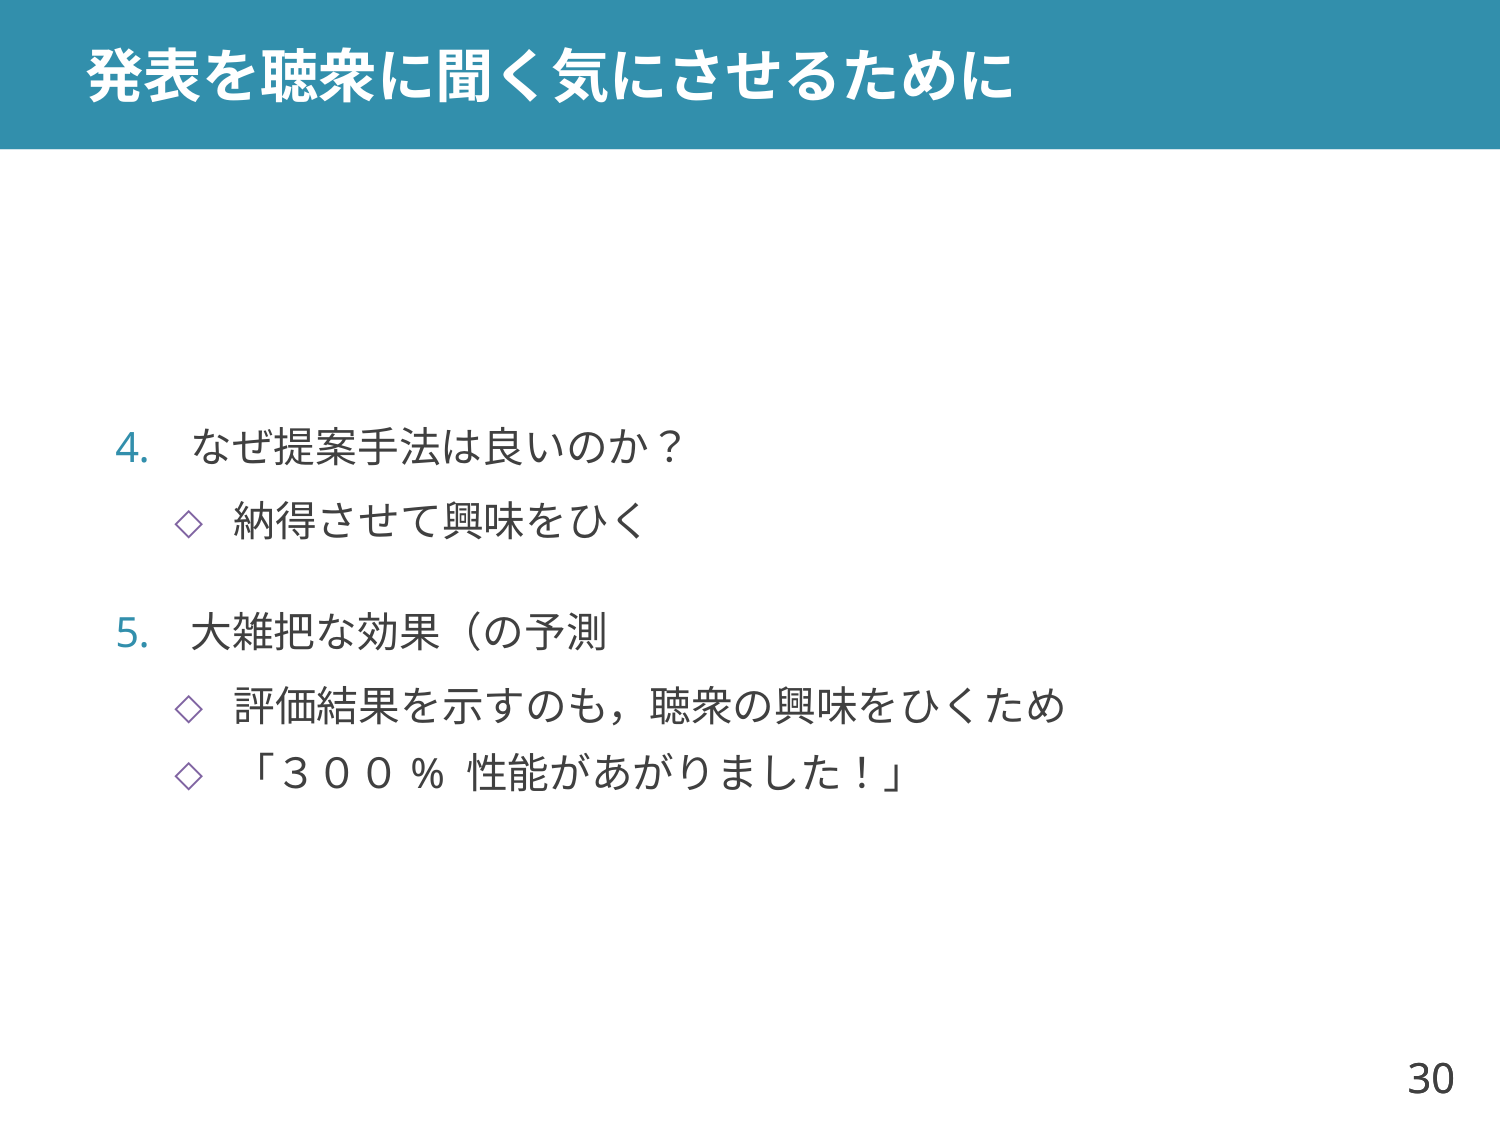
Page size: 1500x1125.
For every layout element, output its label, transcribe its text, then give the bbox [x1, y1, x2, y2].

list なぜ提案手法は良いのか？ 納得させて興味をひく 大雑把な効果（の予測 評価結果を示すのも，聴衆の興味をひくため 「３００% 性能があがりました！」 [100, 178, 1459, 1036]
title 発表を聴衆に聞く気にさせるために [70, 0, 1500, 150]
